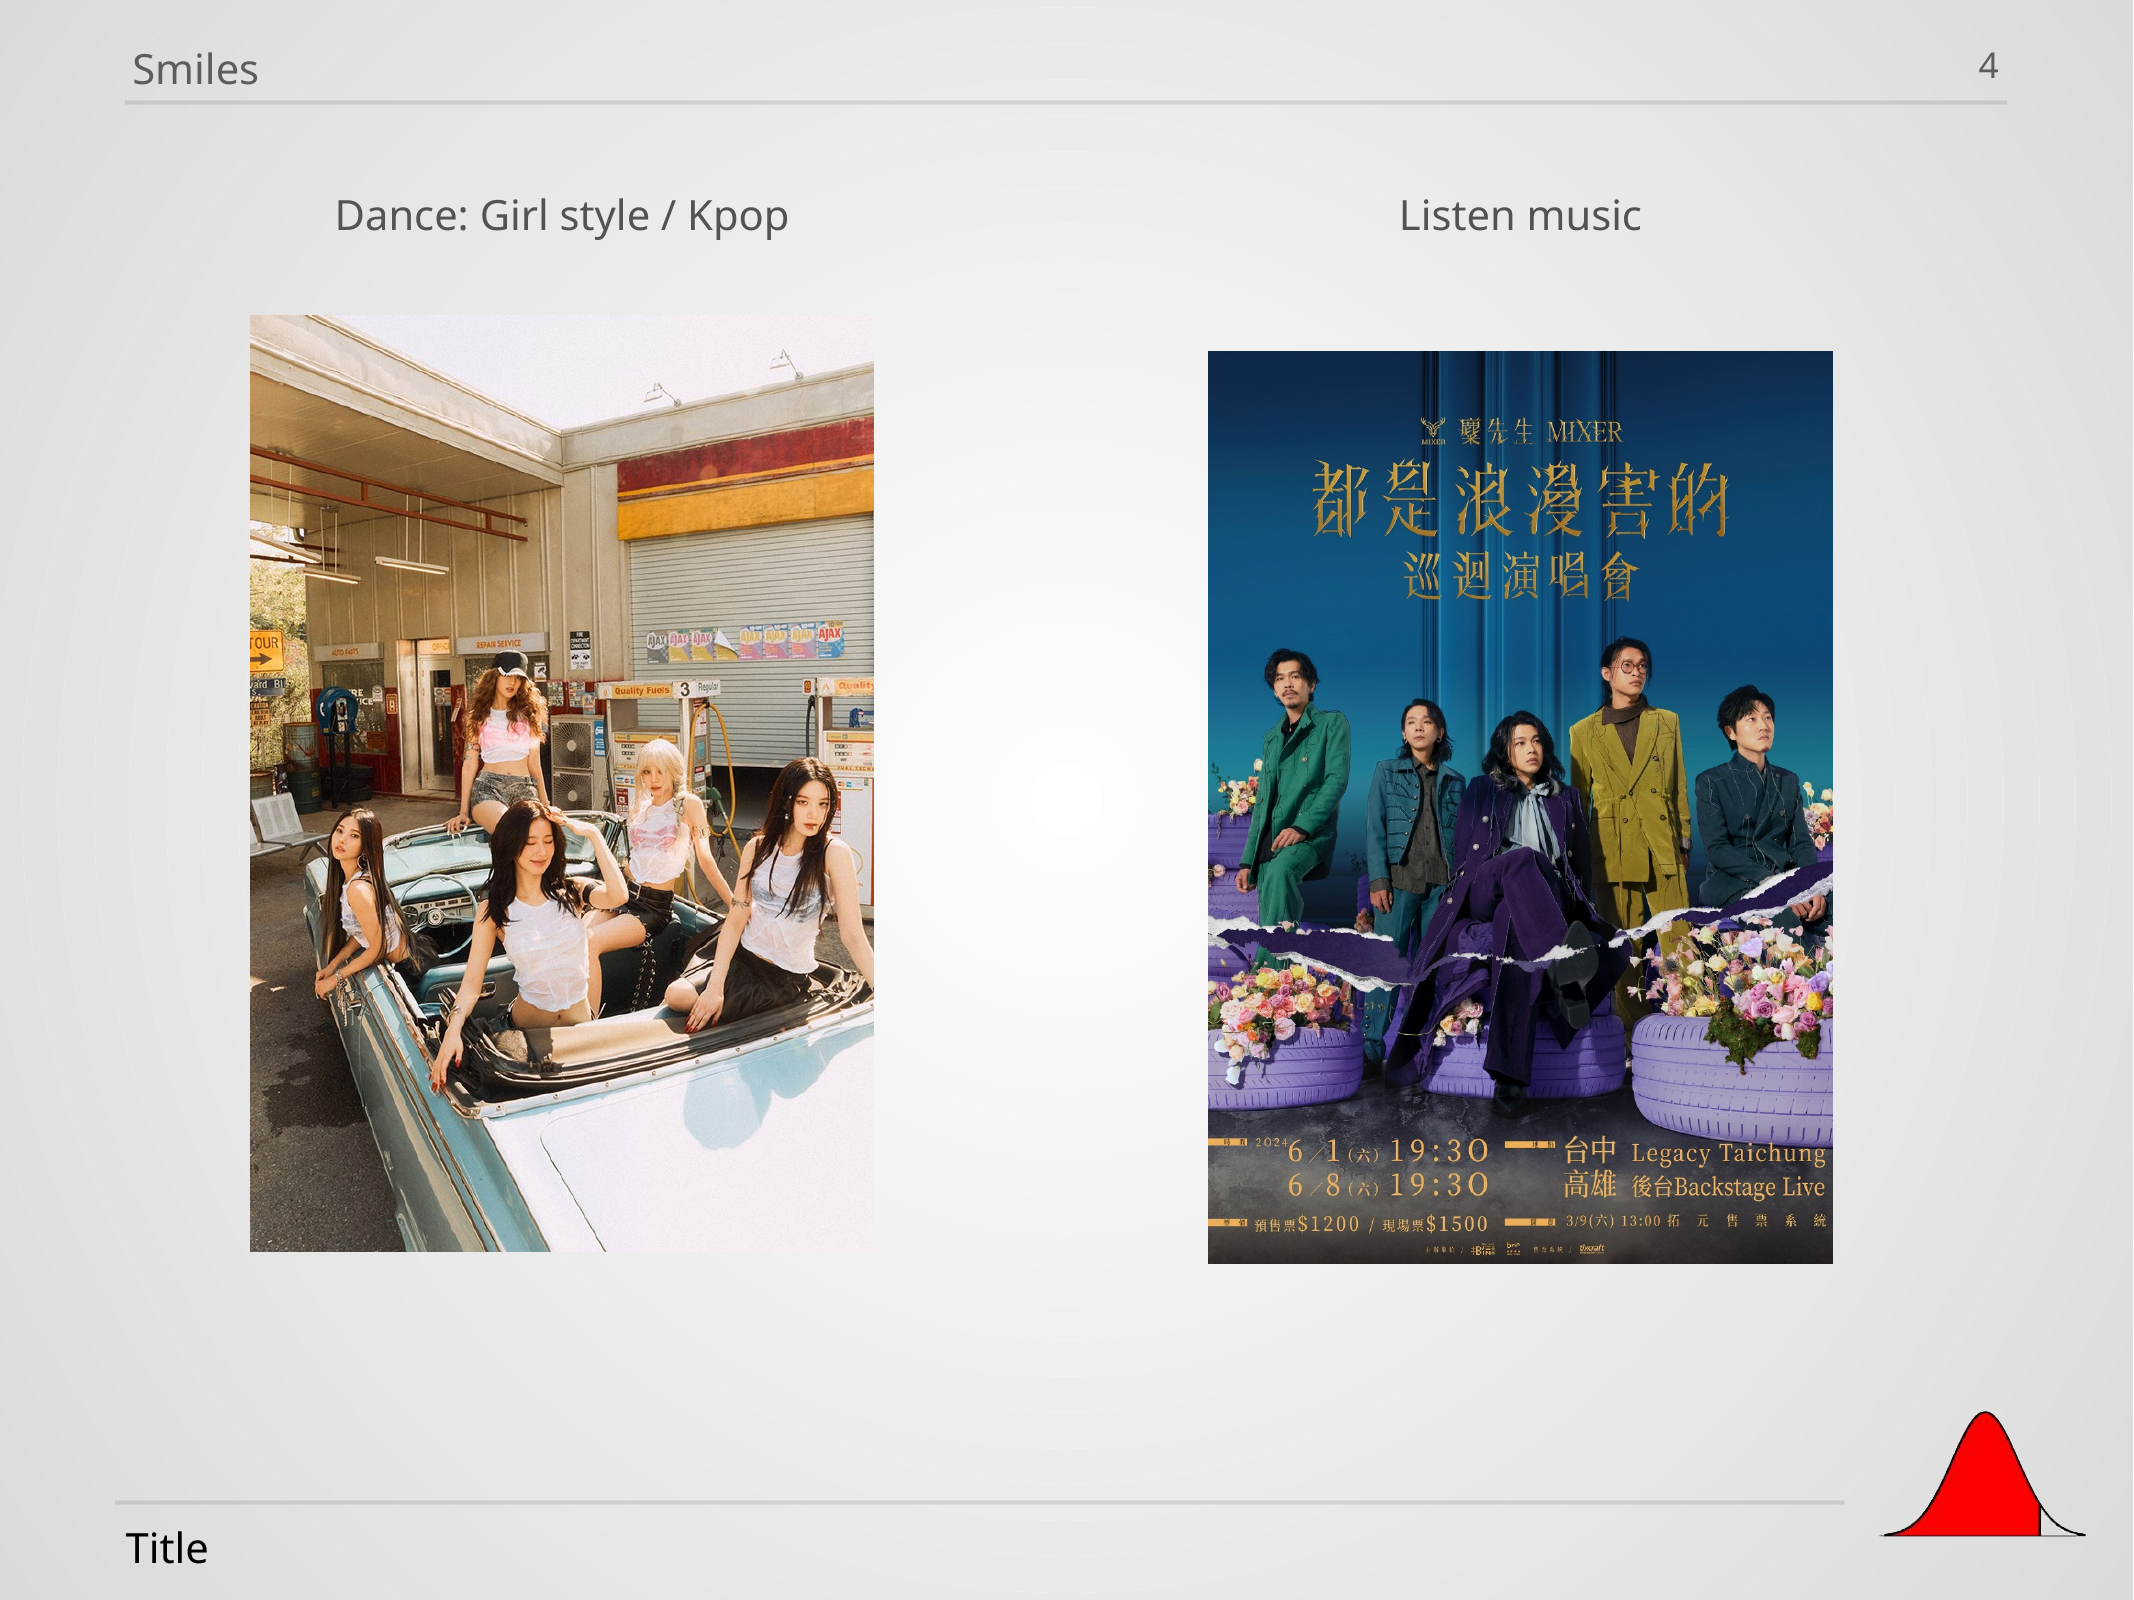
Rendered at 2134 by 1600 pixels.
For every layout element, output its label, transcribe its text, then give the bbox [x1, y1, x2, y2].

list Title [116, 1514, 1017, 1581]
slide_number 4 [1925, 34, 2008, 101]
picture [1879, 1411, 2086, 1537]
list Smiles [123, 34, 1684, 101]
picture [250, 315, 875, 1252]
picture [1208, 351, 1833, 1264]
text_box Dance: Girl style / Kpop [305, 180, 819, 246]
text_box Listen music [1115, 180, 1927, 246]
